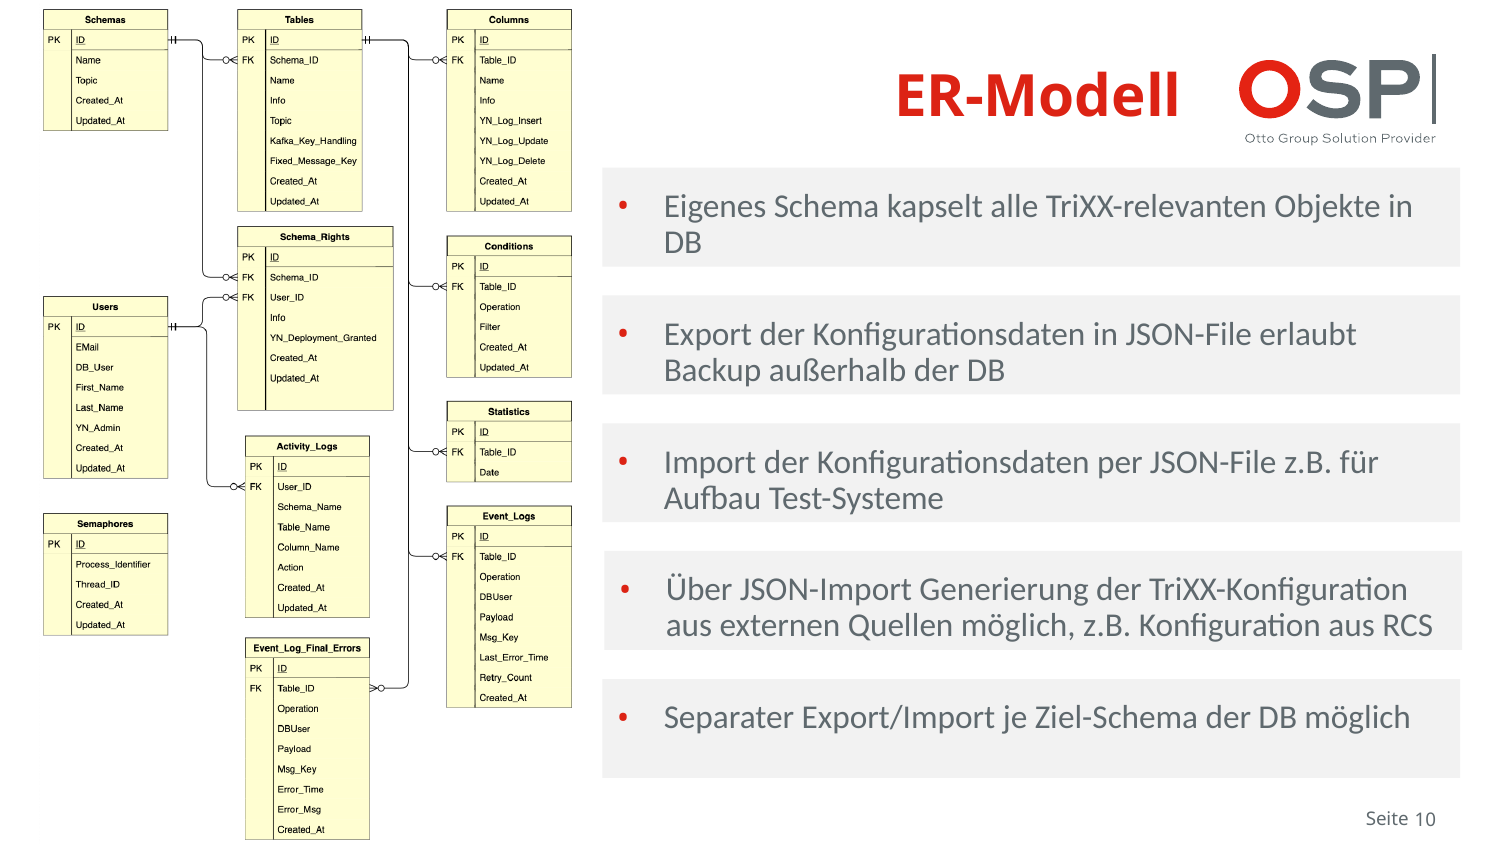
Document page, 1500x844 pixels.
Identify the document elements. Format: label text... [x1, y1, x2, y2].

text_box Eigenes Schema kapselt alle TriXX-relevanten Objekte in DB [602, 167, 1461, 267]
slide_number 10 [1381, 807, 1436, 844]
picture [39, 1, 584, 844]
title ER-Modell [769, 65, 1307, 133]
footer Seite [1052, 806, 1409, 844]
text_box Separater Export/Import je Ziel-Schema der DB möglich [602, 679, 1461, 778]
text_box Über JSON-Import Generierung der TriXX-Konfiguration aus externen Quellen möglich, z.B. Konfiguration aus RCS [604, 550, 1463, 650]
text_box Import der Konfigurationsdaten per JSON-File z.B. für Aufbau Test-Systeme [602, 423, 1461, 523]
text_box Export der Konfigurationsdaten in JSON-File erlaubt Backup außerhalb der DB [602, 295, 1461, 395]
